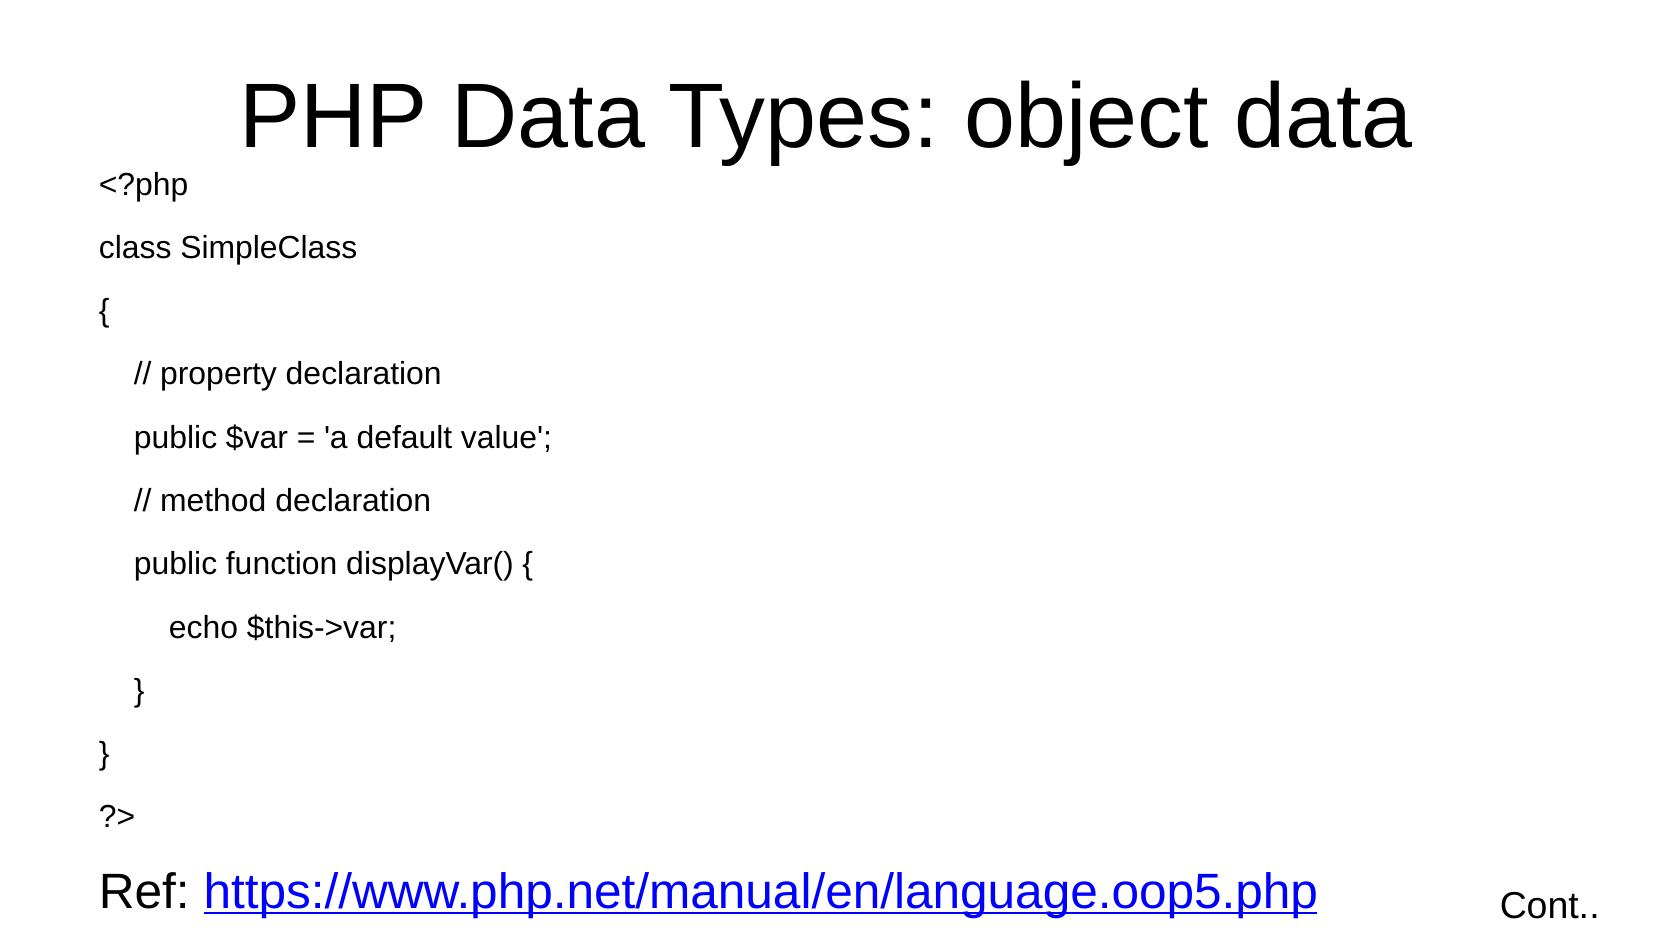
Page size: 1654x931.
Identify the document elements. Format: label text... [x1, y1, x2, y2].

text_box Cont.. [1484, 873, 1654, 931]
text_box <?php class SimpleClass { // property declaration public $var = 'a default value'; // method declaration public function displayVar() { echo $this->var; } } ?> Ref: https://www.php.net/manual/en/language.oop5.php [82, 163, 1625, 921]
text_box PHP Data Types: object data [82, 33, 1571, 163]
